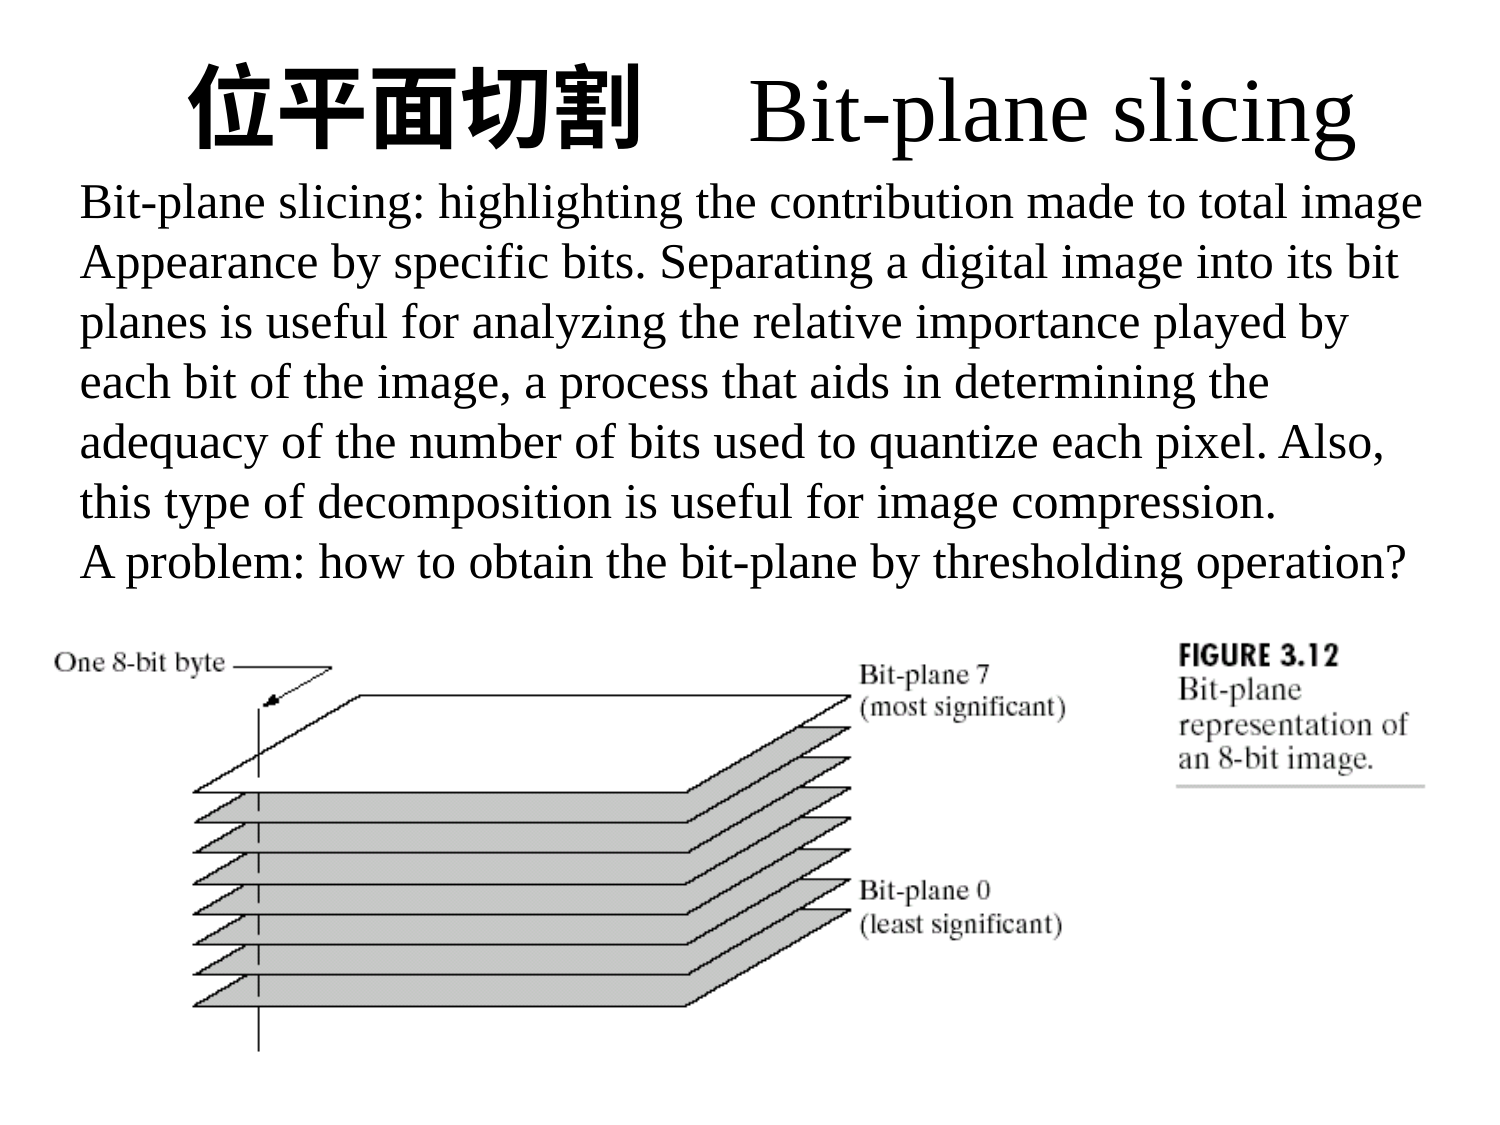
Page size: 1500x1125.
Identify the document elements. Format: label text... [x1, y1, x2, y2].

picture [40, 633, 1436, 1059]
text_box 位平面切割 Bit-plane slicing [170, 42, 1374, 168]
text_box Bit-plane slicing: highlighting the contribution made to total image Appearance by specific bits. Separating a digital image into its bit planes is useful for analyzing the relative importance played by each bit of the image, a process that aids in determining the adequacy of the number of bits used to quantize each pixel. Also, this type of decomposition is useful for image compression. A problem: how to obtain the bit-plane by thresholding operation? [64, 160, 1465, 596]
